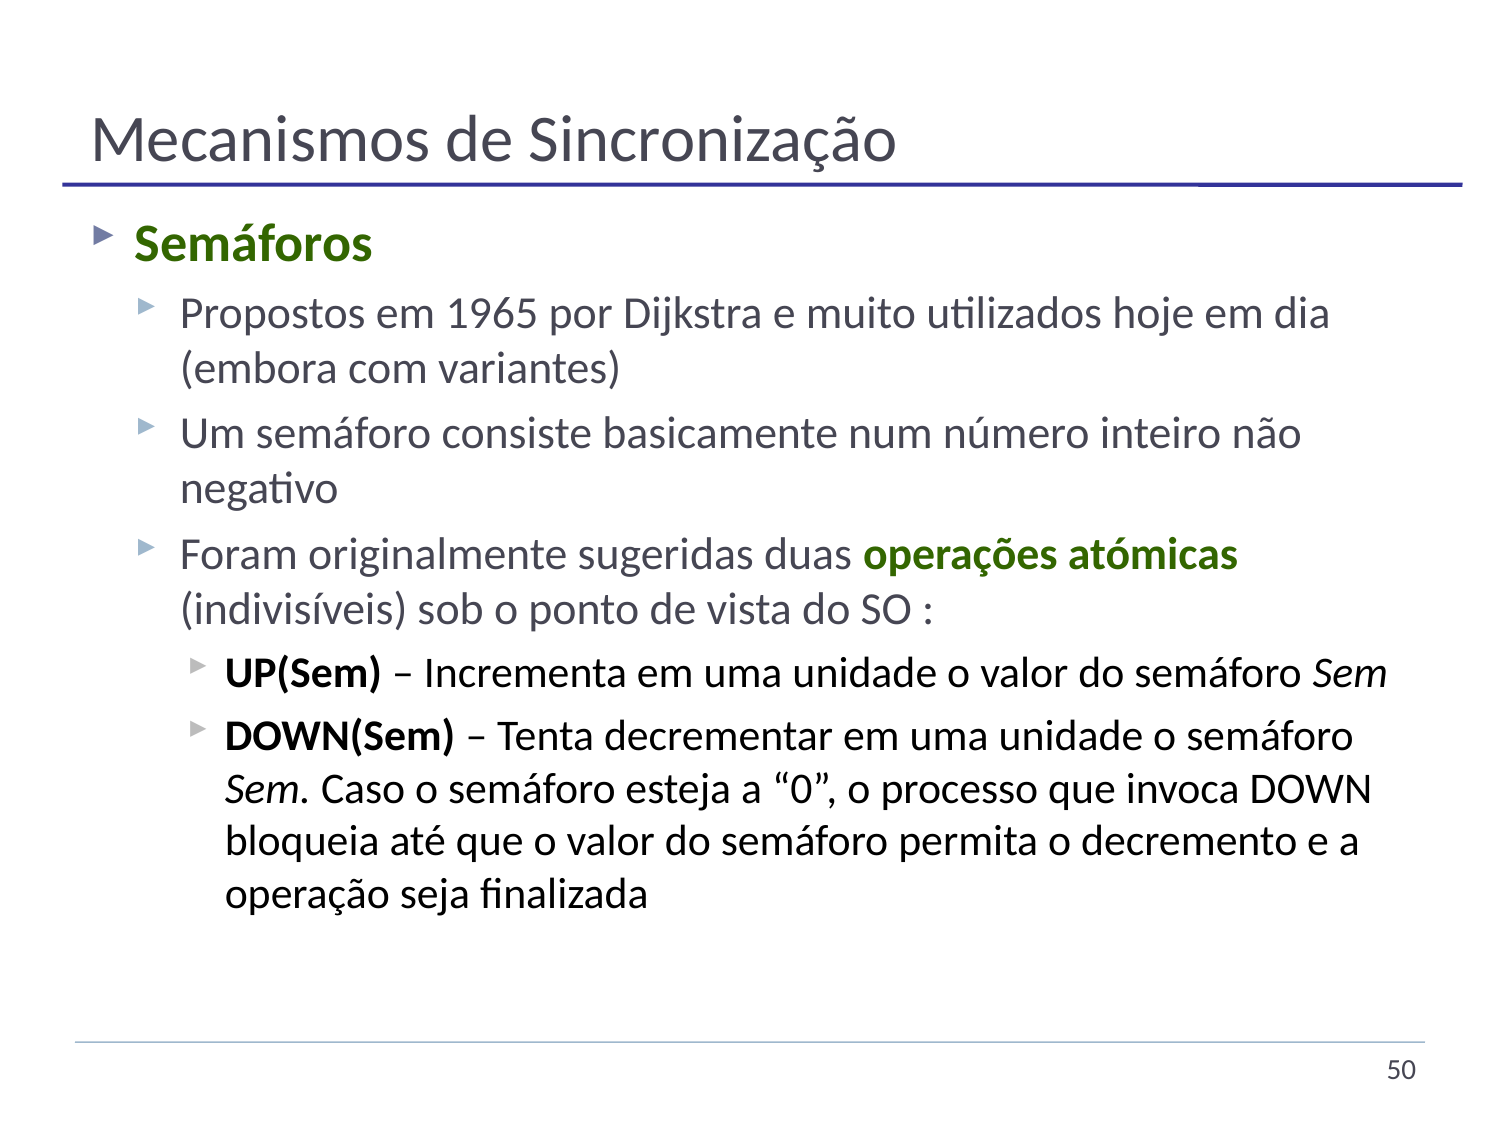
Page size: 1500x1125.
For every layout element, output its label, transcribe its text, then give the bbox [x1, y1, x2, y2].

list Semáforos Propostos em 1965 por Dijkstra e muito utilizados hoje em dia (embora com variantes) Um semáforo consiste basicamente num número inteiro não negativo Foram originalmente sugeridas duas operações atómicas (indivisíveis) sob o ponto de vista do SO : UP(Sem) – Incrementa em uma unidade o valor do semáforo Sem DOWN(Sem) – Tenta decrementar em uma unidade o semáforo Sem. Caso o semáforo esteja a “0”, o processo que invoca DOWN bloqueia até que o valor do semáforo permita o decremento e a operação seja finalizada [75, 200, 1425, 1010]
slide_number 50 [1104, 1042, 1432, 1103]
title Mecanismos de Sincronização [75, 19, 1425, 183]
